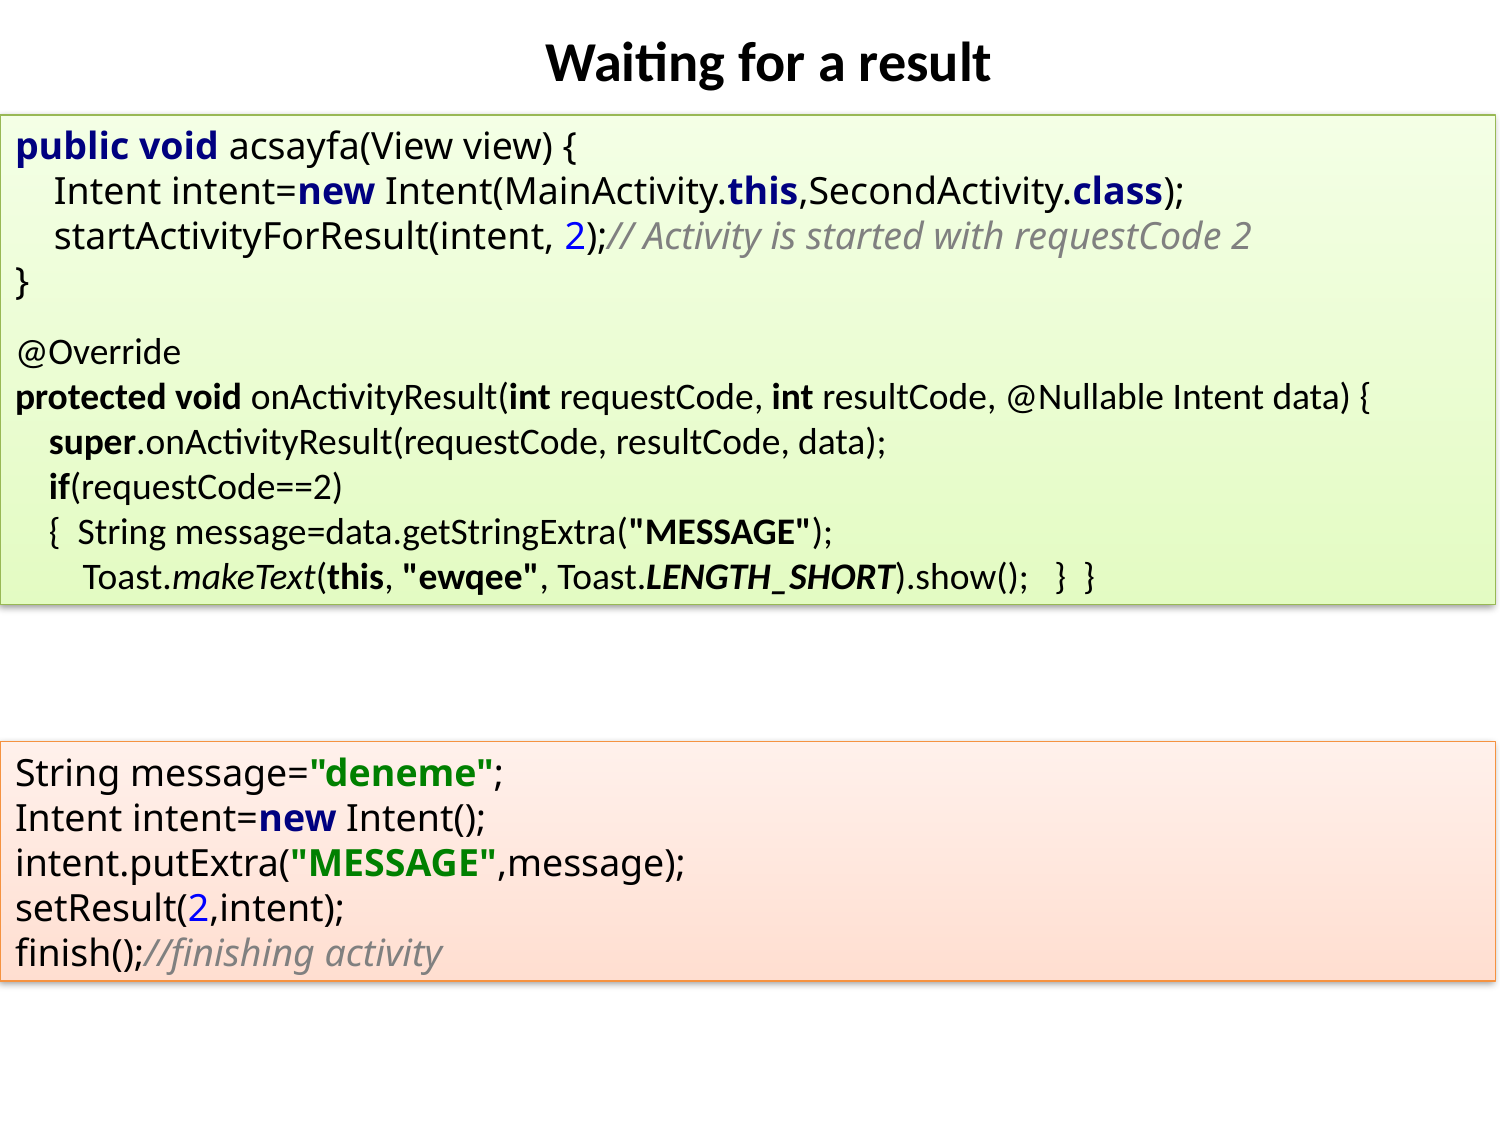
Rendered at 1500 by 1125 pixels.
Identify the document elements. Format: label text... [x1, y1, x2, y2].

text_box public void acsayfa(View view) { Intent intent=new Intent(MainActivity.this,SecondActivity.class); startActivityForResult(intent, 2);// Activity is started with requestCode 2 } @Override protected void onActivityResult(int requestCode, int resultCode, @Nullable Intent data) { super.onActivityResult(requestCode, resultCode, data); if(requestCode==2) { String message=data.getStringExtra("MESSAGE"); Toast.makeText(this, "ewqee", Toast.LENGTH_SHORT).show(); } } [0, 114, 1496, 605]
text_box String message="deneme"; Intent intent=new Intent(); intent.putExtra("MESSAGE",message); setResult(2,intent); finish();//finishing activity [0, 741, 1496, 982]
title Waiting for a result [93, 17, 1444, 100]
